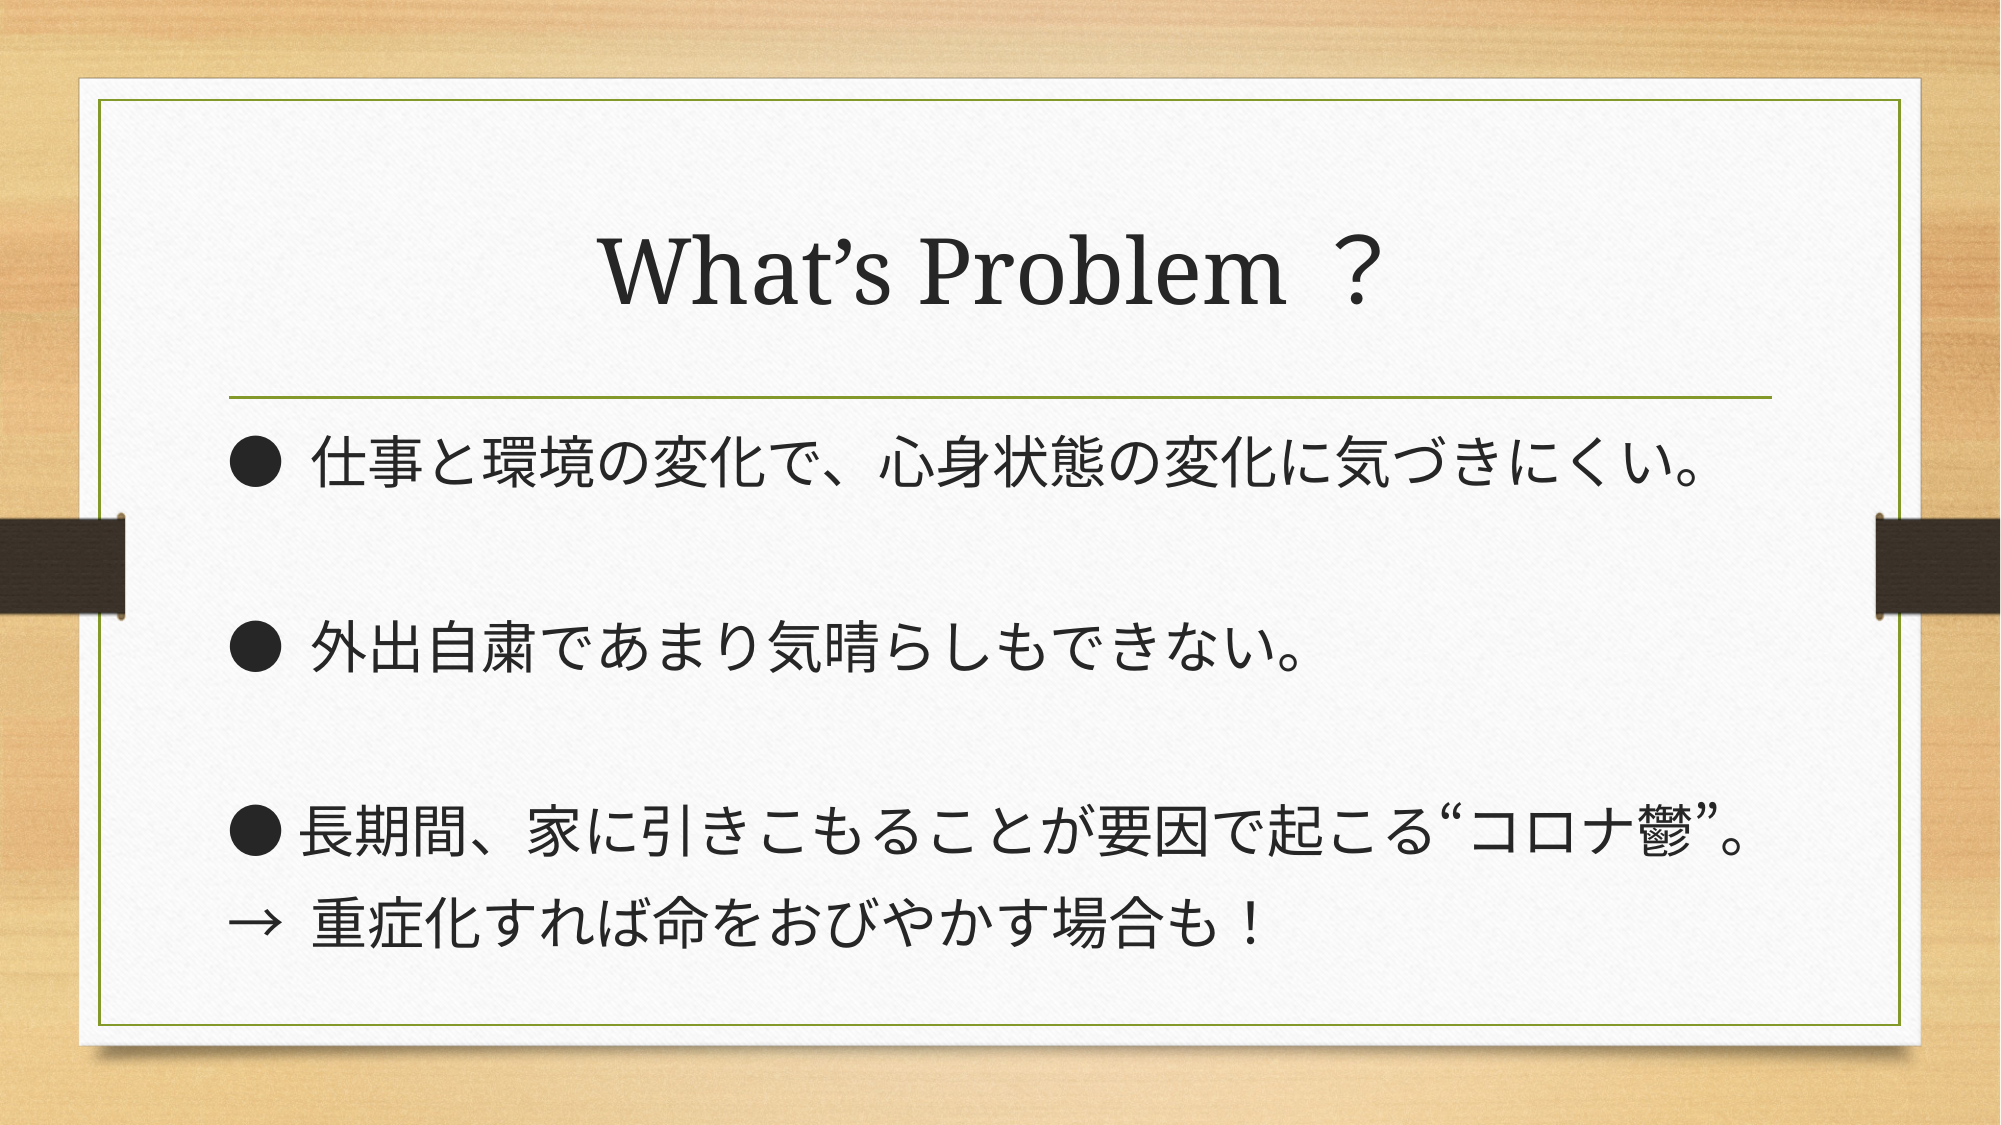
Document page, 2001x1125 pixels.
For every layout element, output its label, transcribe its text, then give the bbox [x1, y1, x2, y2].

title What’s Problem？ [212, 161, 1788, 375]
picture [0, 0, 2001, 1125]
list ● 仕事と環境の変化で、心身状態の変化に気づきにくい。 ● 外出自粛であまり気晴らしもできない。 ●長期間、家に引きこもることが要因で起こる“コロナ鬱”。 → 重症化すれば命をおびやかす場合も！ [212, 419, 1788, 964]
